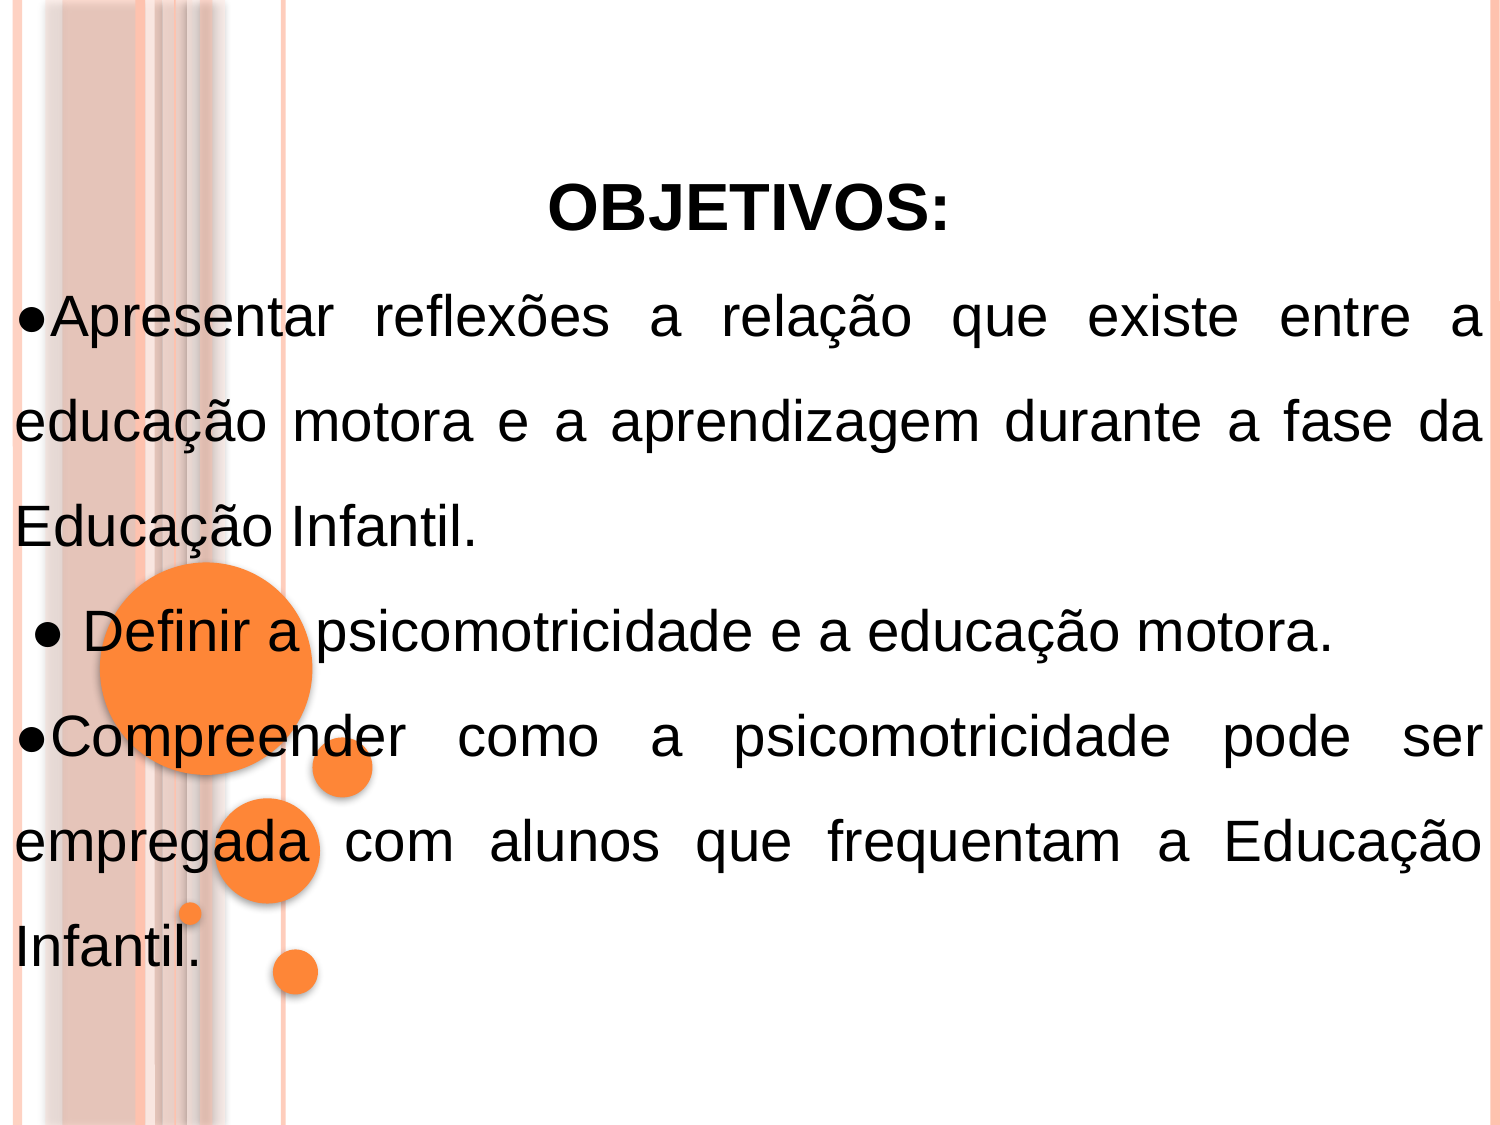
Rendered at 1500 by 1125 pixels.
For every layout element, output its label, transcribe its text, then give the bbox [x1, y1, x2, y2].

text_box OBJETIVOS: ●Apresentar reflexões a relação que existe entre a educação motora e a aprendizagem durante a fase da Educação Infantil. ● Definir a psicomotricidade e a educação motora. ●Compreender como a psicomotricidade pode ser empregada com alunos que frequentam a Educação Infantil. [0, 0, 1500, 986]
